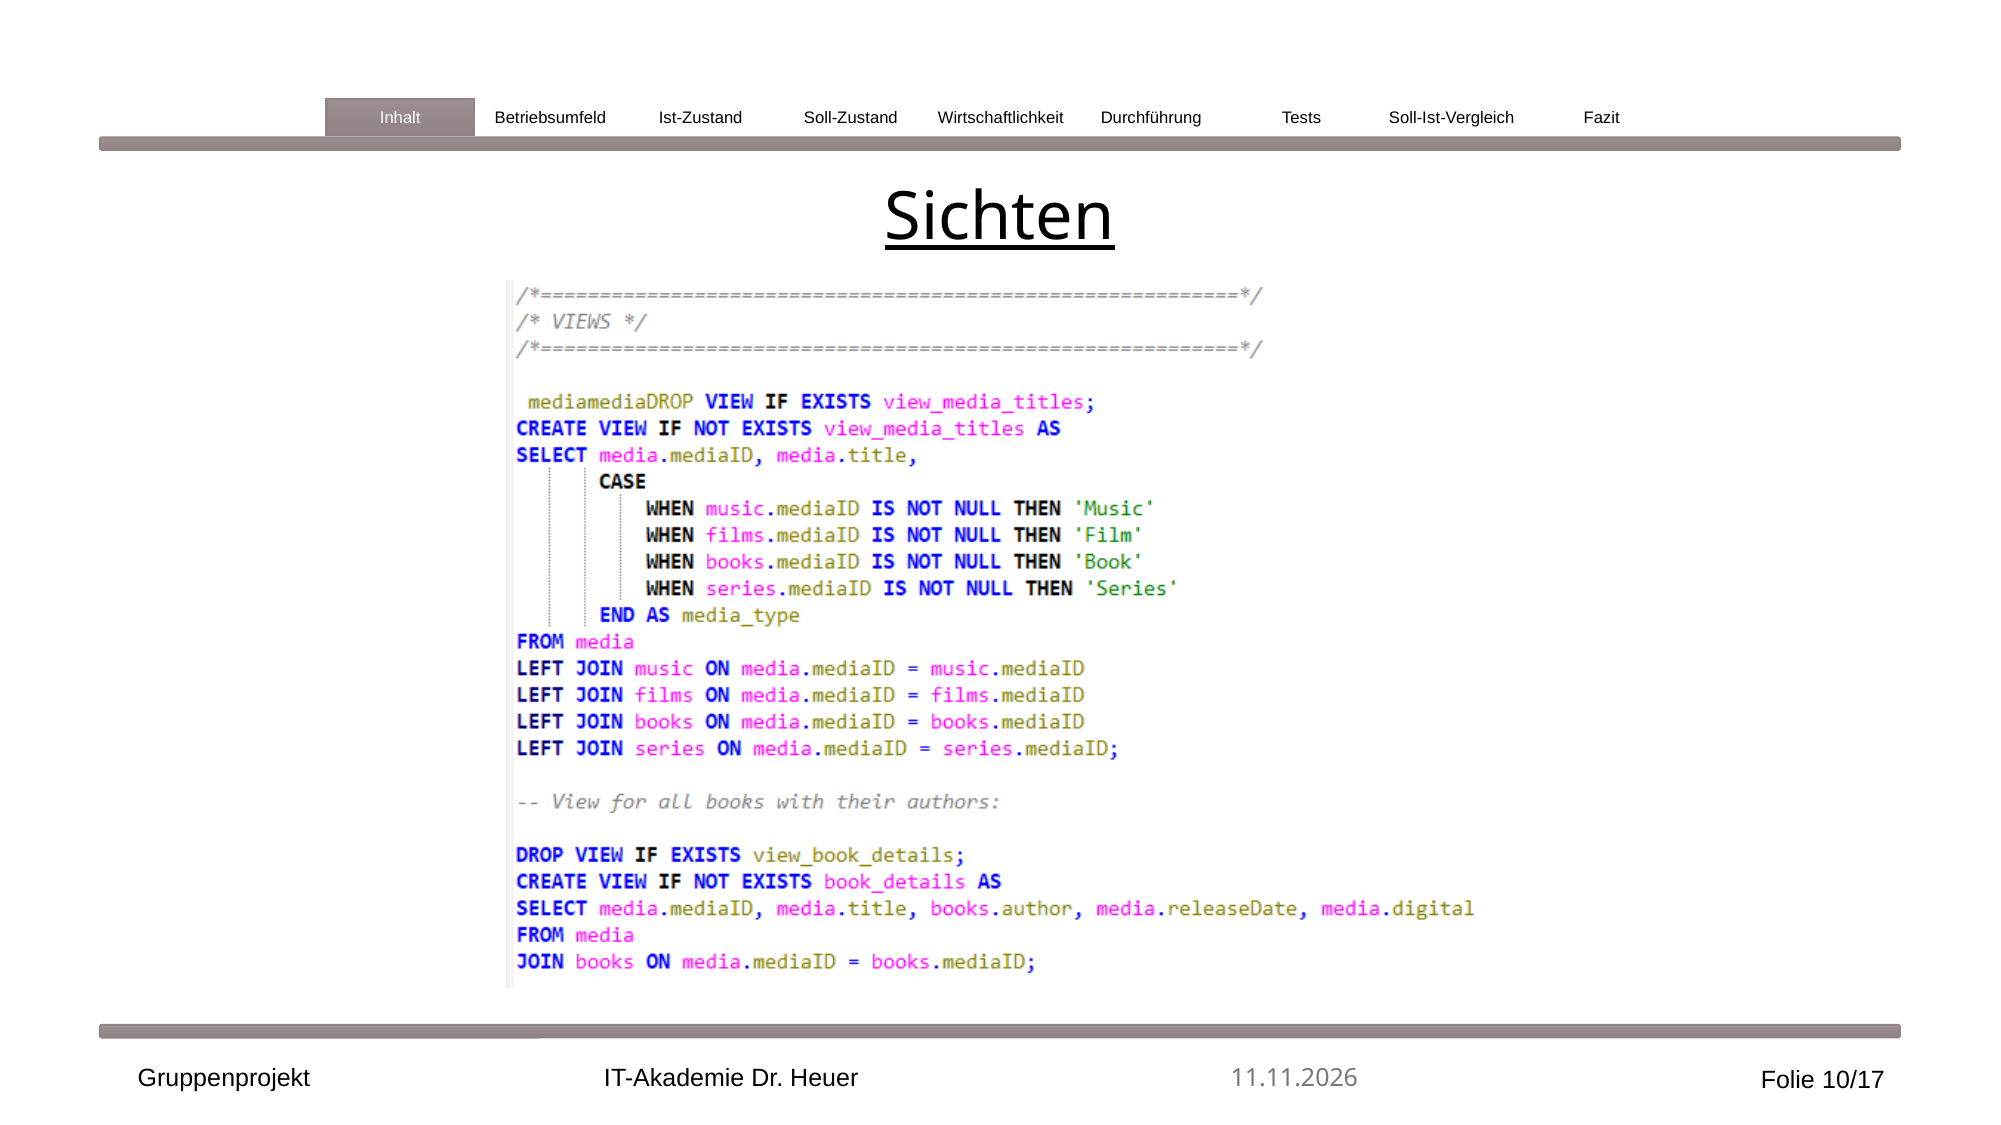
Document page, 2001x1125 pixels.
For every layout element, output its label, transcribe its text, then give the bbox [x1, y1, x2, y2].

text_box Betriebsumfeld [475, 98, 625, 136]
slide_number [1077, 1049, 1511, 1109]
text_box Soll-Zustand [776, 98, 926, 136]
text_box Wirtschaftlichkeit [926, 98, 1076, 136]
text_box Durchführung [1076, 98, 1226, 136]
text_box Tests [1226, 98, 1376, 136]
picture [505, 280, 1497, 989]
text_box Ist-Zustand [625, 98, 776, 136]
text_box Inhalt [325, 98, 475, 136]
text_box Soll-Ist-Vergleich [1376, 98, 1526, 136]
text_box Gruppenprojekt [122, 1049, 556, 1109]
list IT-Akademie Dr. Heuer [588, 1049, 1022, 1109]
text_box Fazit [1526, 98, 1677, 136]
text_box Sichten [289, 174, 1711, 275]
